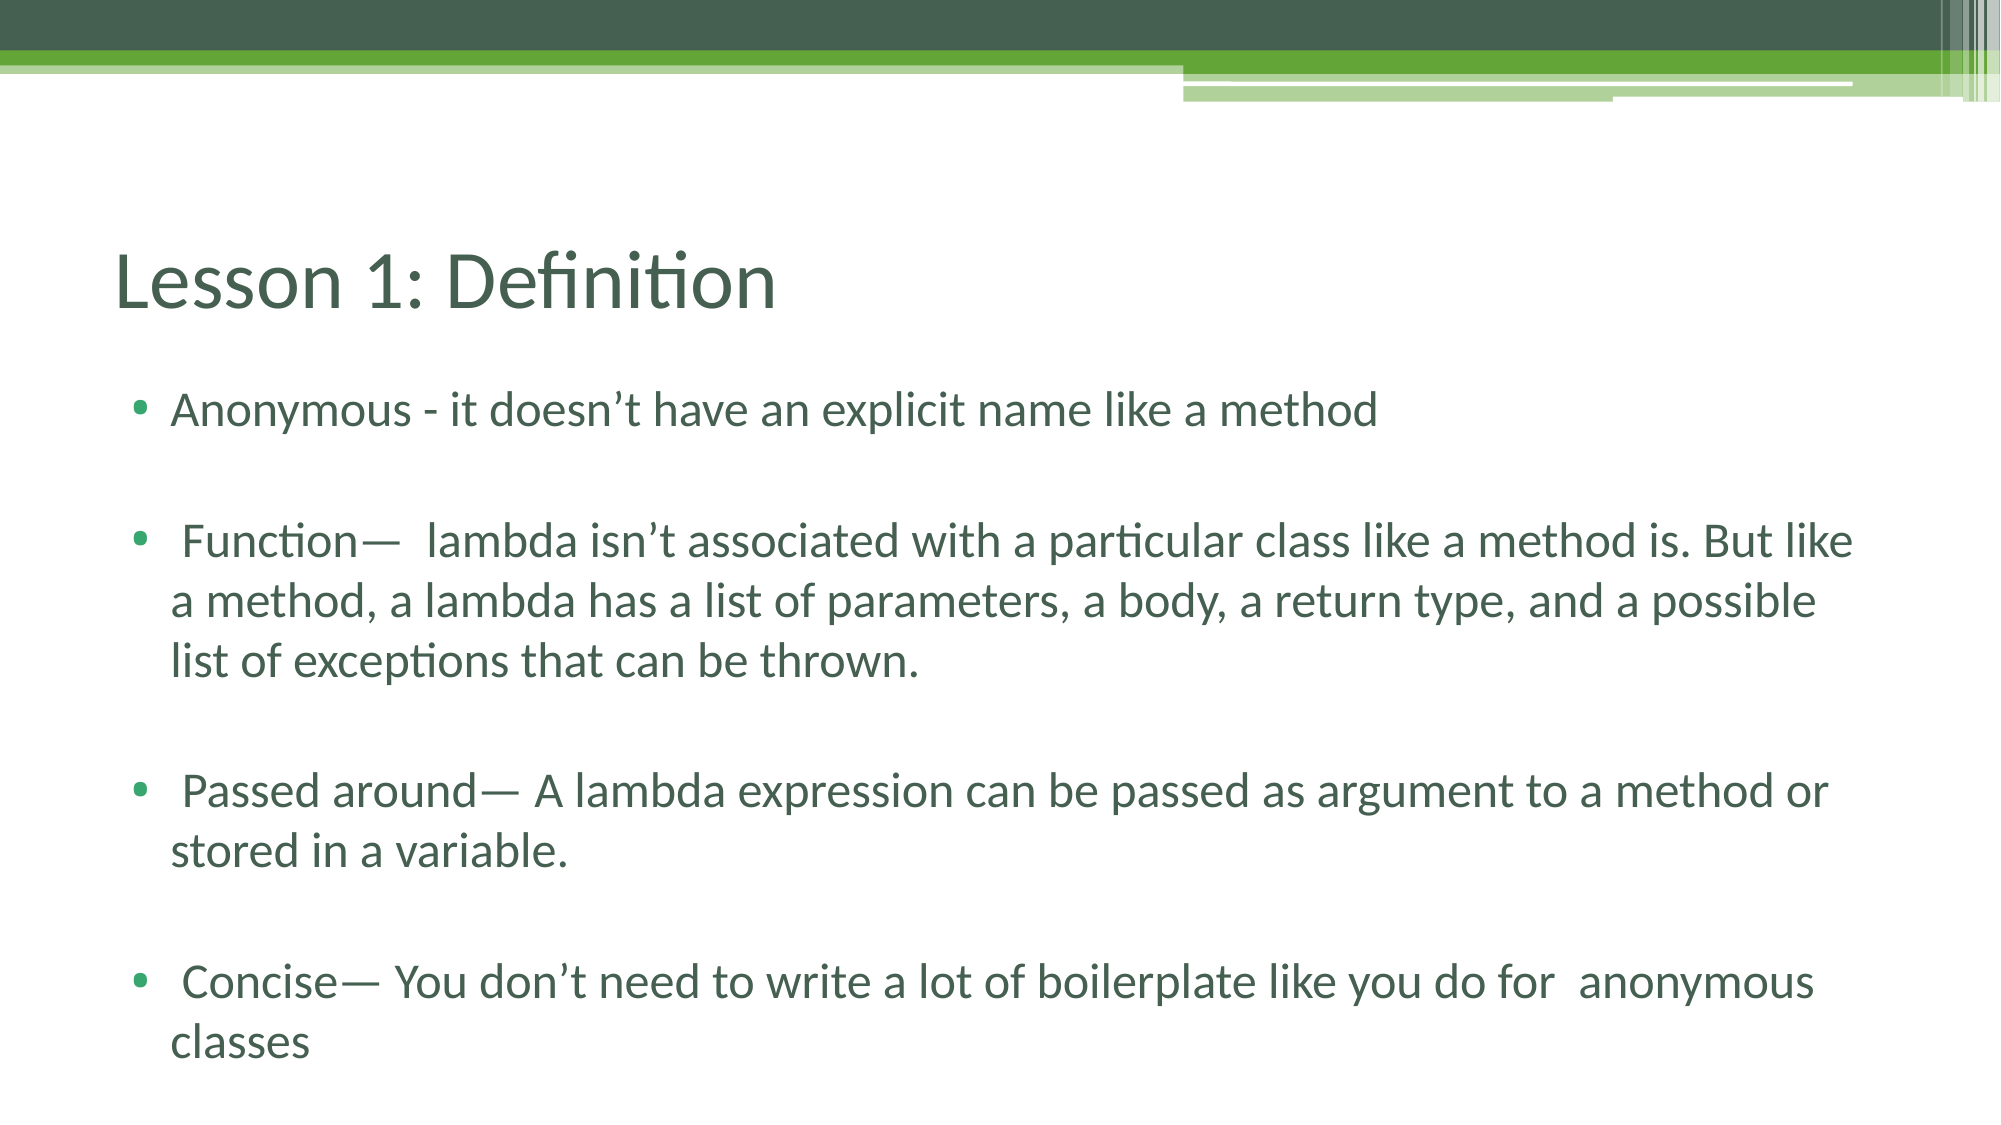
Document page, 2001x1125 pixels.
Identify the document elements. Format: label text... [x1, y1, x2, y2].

title Lesson 1: Definition [99, 187, 1900, 363]
list Anonymous - it doesn’t have an explicit name like a method Function— lambda isn’t associated with a particular class like a method is. But like a method, a lambda has a list of parameters, a body, a return type, and a possible list of exceptions that can be thrown. Passed around— A lambda expression can be passed as argument to a method or stored in a variable. Concise— You don’t need to write a lot of boilerplate like you do for anonymous classes [99, 368, 1900, 1079]
